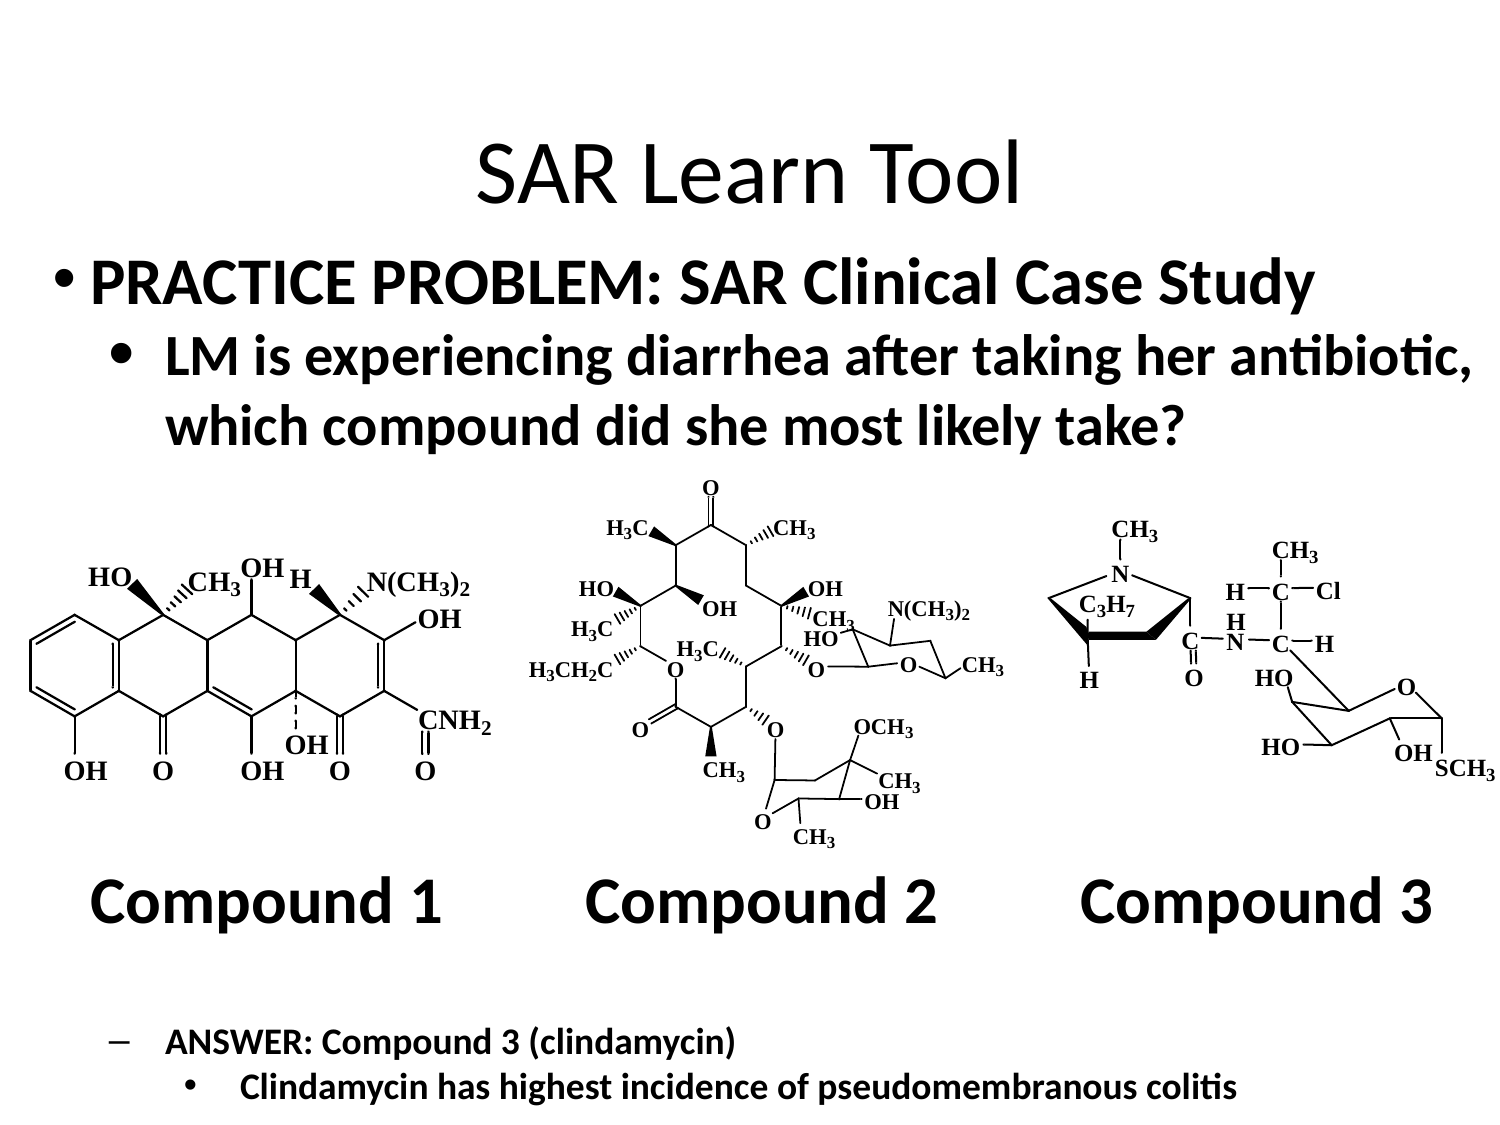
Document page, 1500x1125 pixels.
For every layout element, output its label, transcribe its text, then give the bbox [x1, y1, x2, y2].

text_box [524, 474, 1009, 859]
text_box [1042, 512, 1500, 788]
title SAR Learn Tool [51, 97, 1449, 222]
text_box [24, 549, 498, 788]
list PRACTICE PROBLEM: SAR Clinical Case Study LM is experiencing diarrhea after taking her antibiotic, which compound did she most likely take? Compound 1 Compound 2 Compound 3 ANSWER: Compound 3 (clindamycin) Clindamycin has highest incidence of pseudomembranous colitis [0, 222, 1500, 1111]
